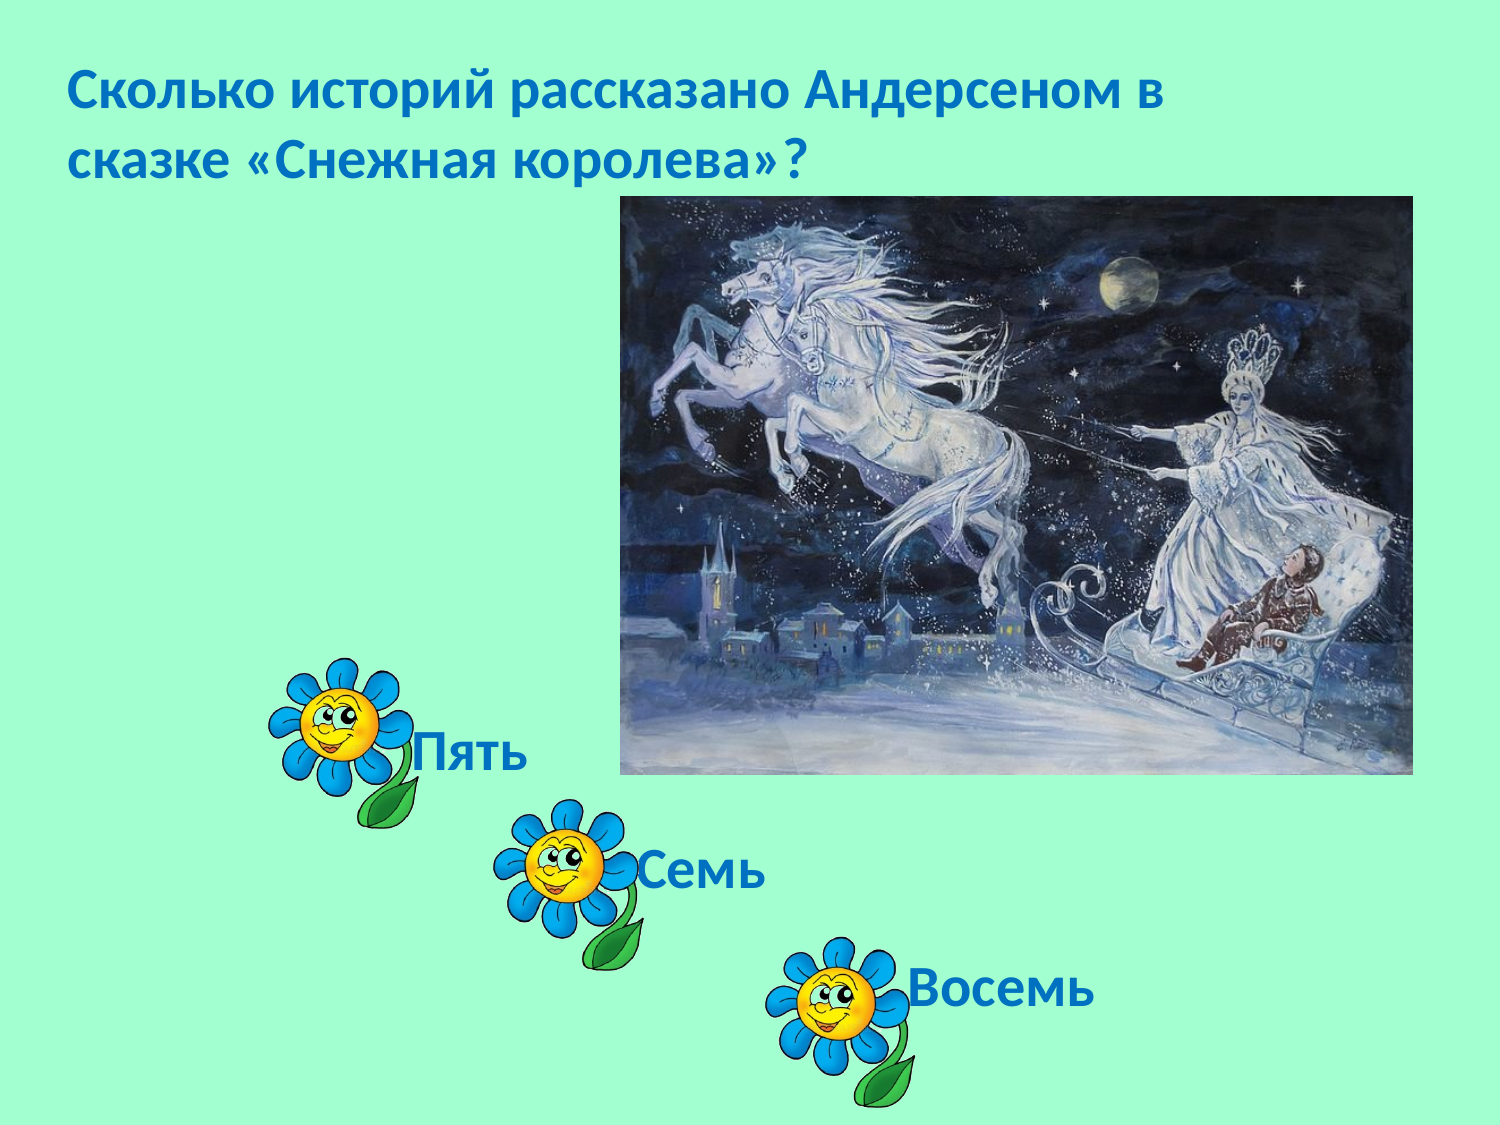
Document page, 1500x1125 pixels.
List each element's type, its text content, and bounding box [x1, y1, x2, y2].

picture [253, 644, 444, 846]
picture [619, 196, 1414, 776]
picture [477, 786, 668, 988]
text_box Пять [448, 704, 544, 789]
text_box Восемь [943, 940, 1111, 1026]
picture [749, 924, 940, 1125]
text_box Семь [671, 822, 781, 908]
text_box Сколько историй рассказано Андерсеном в сказке «Снежная королева»? [53, 42, 1329, 198]
